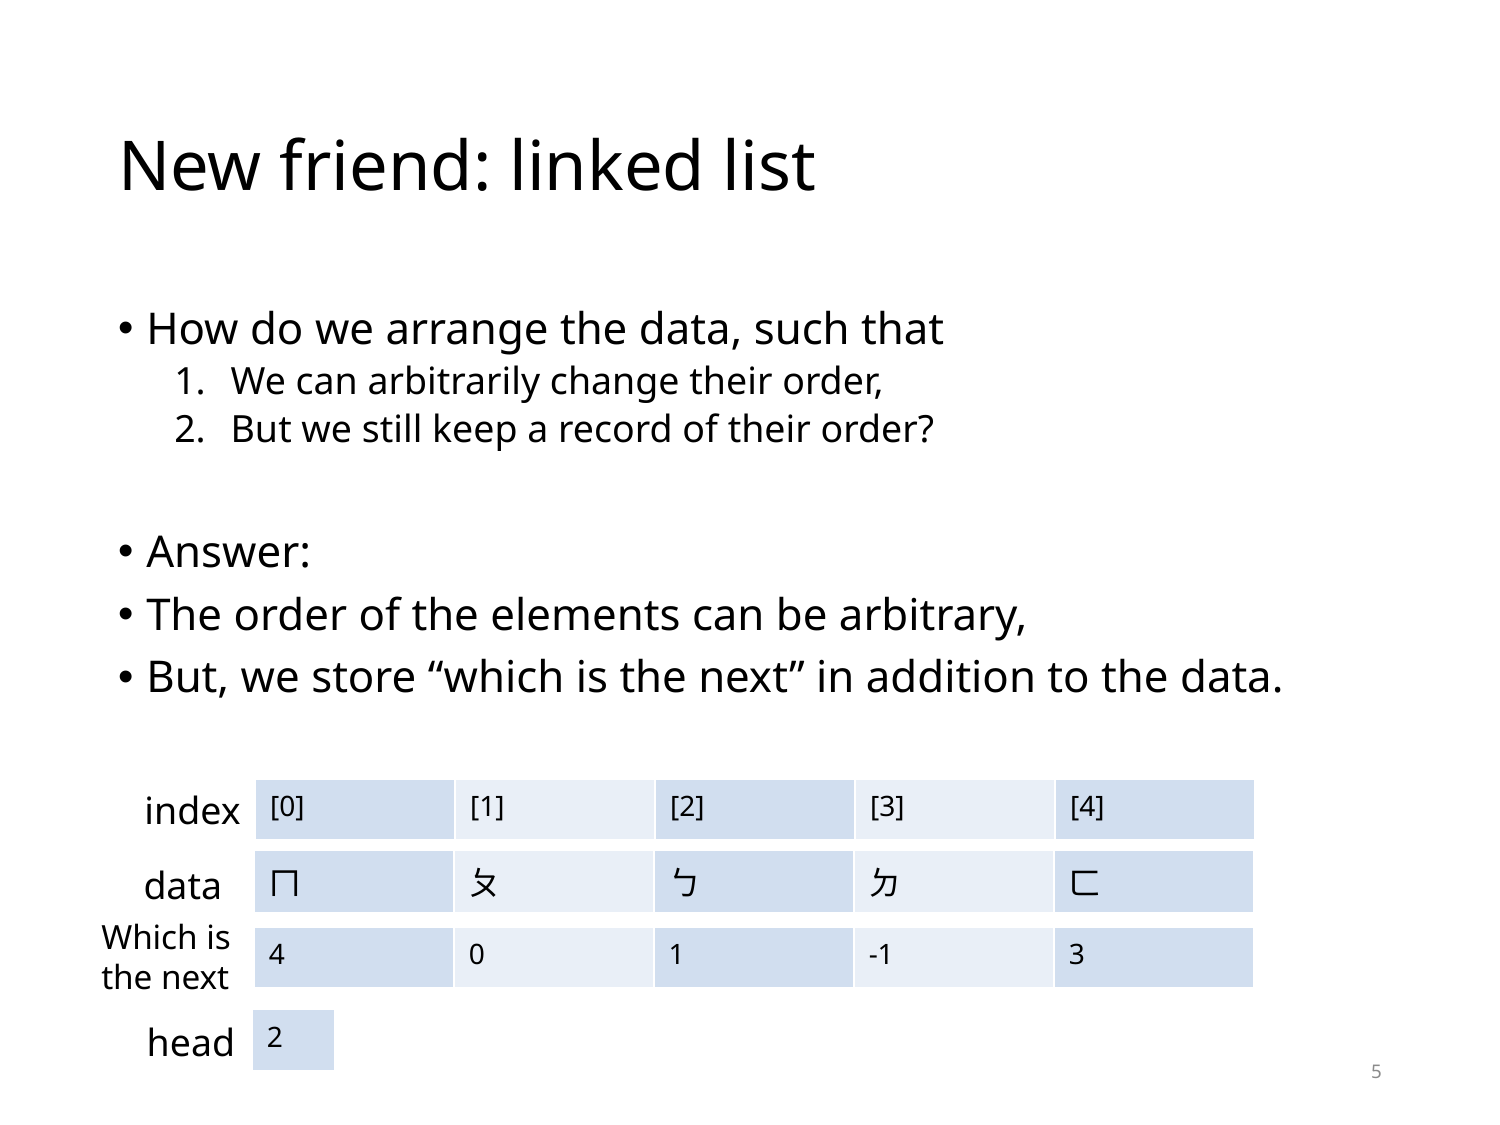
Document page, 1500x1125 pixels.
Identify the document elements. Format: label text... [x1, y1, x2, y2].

table_header 0 [455, 928, 653, 987]
table_header [3] [856, 780, 1054, 839]
table_header [2] [656, 780, 854, 839]
table_header [0] [256, 780, 454, 839]
table_header 3 [1055, 928, 1253, 987]
table_header ㄈ [1055, 851, 1253, 912]
table_header 1 [655, 928, 853, 987]
text_box data [128, 854, 237, 908]
table_header ㄆ [455, 851, 653, 912]
table_header 2 [253, 1010, 334, 1070]
text_box index [129, 779, 254, 839]
table_header [1] [456, 780, 654, 839]
text_box head [131, 1011, 250, 1072]
table_header -1 [855, 928, 1053, 987]
table_header ㄅ [655, 851, 853, 912]
table_header 4 [255, 928, 453, 987]
table_header ㄇ [255, 851, 453, 912]
table_header [4] [1056, 780, 1254, 839]
list How do we arrange the data, such that We can arbitrarily change their order, But we still keep a record of their order? Answer: The order of the elements can be arbitrary, But, we store “which is the next” in addition to the data. [103, 299, 1397, 1014]
text_box Which is the next [86, 908, 255, 1004]
title New friend: linked list [103, 59, 1397, 278]
table_header ㄉ [855, 851, 1053, 912]
slide_number 5 [1059, 1042, 1397, 1103]
